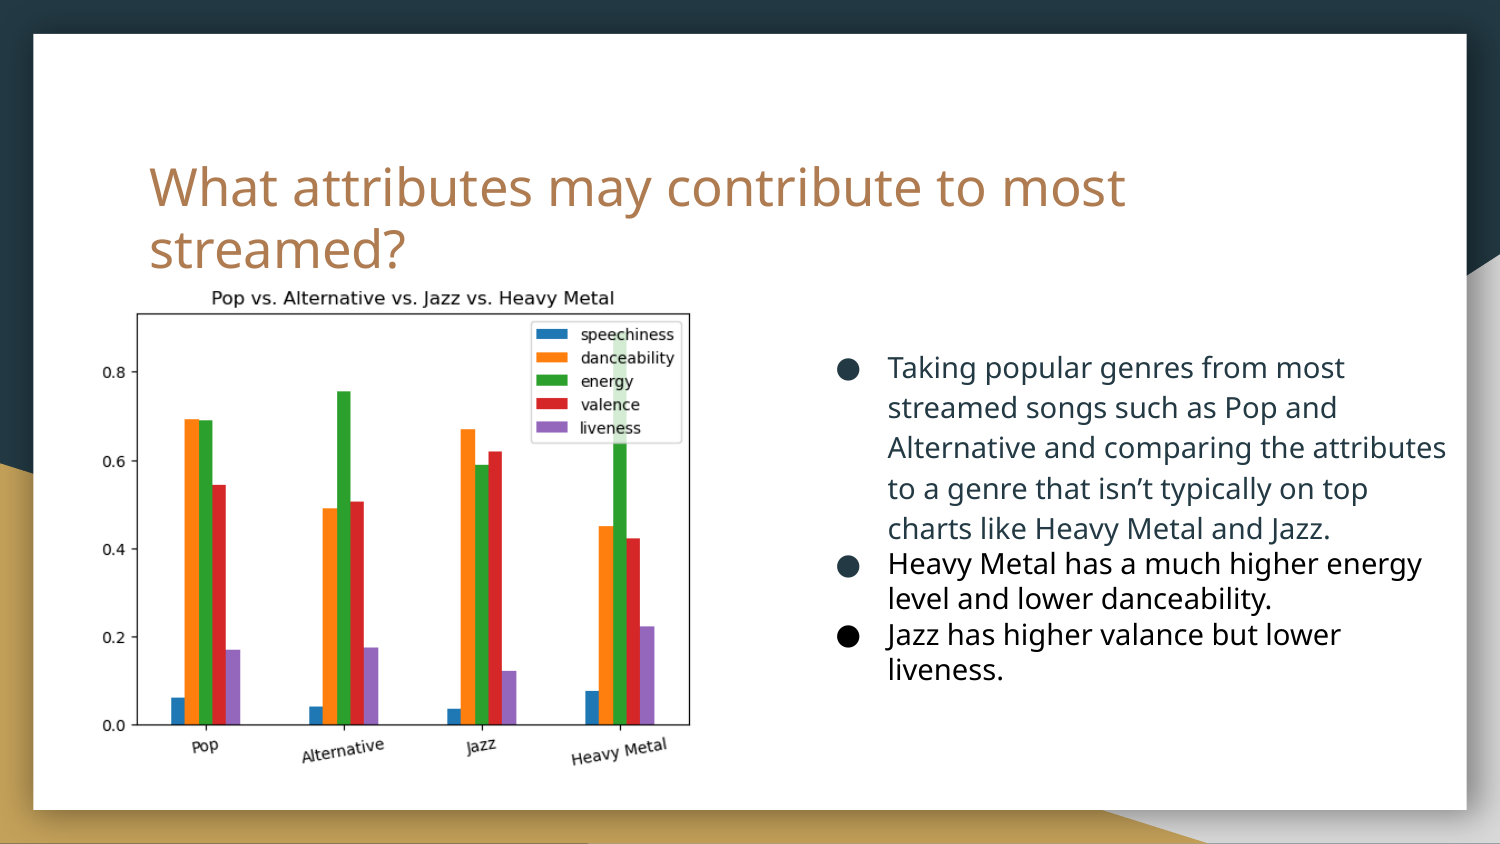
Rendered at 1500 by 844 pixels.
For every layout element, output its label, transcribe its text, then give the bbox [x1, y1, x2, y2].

title What attributes may contribute to most streamed? [134, 138, 1366, 296]
picture [90, 280, 700, 780]
list Taking popular genres from most streamed songs such as Pop and Alternative and comparing the attributes to a genre that isn’t typically on top charts like Heavy Metal and Jazz. Heavy Metal has a much higher energy level and lower danceability. Jazz has higher valance but lower liveness. [797, 328, 1474, 731]
